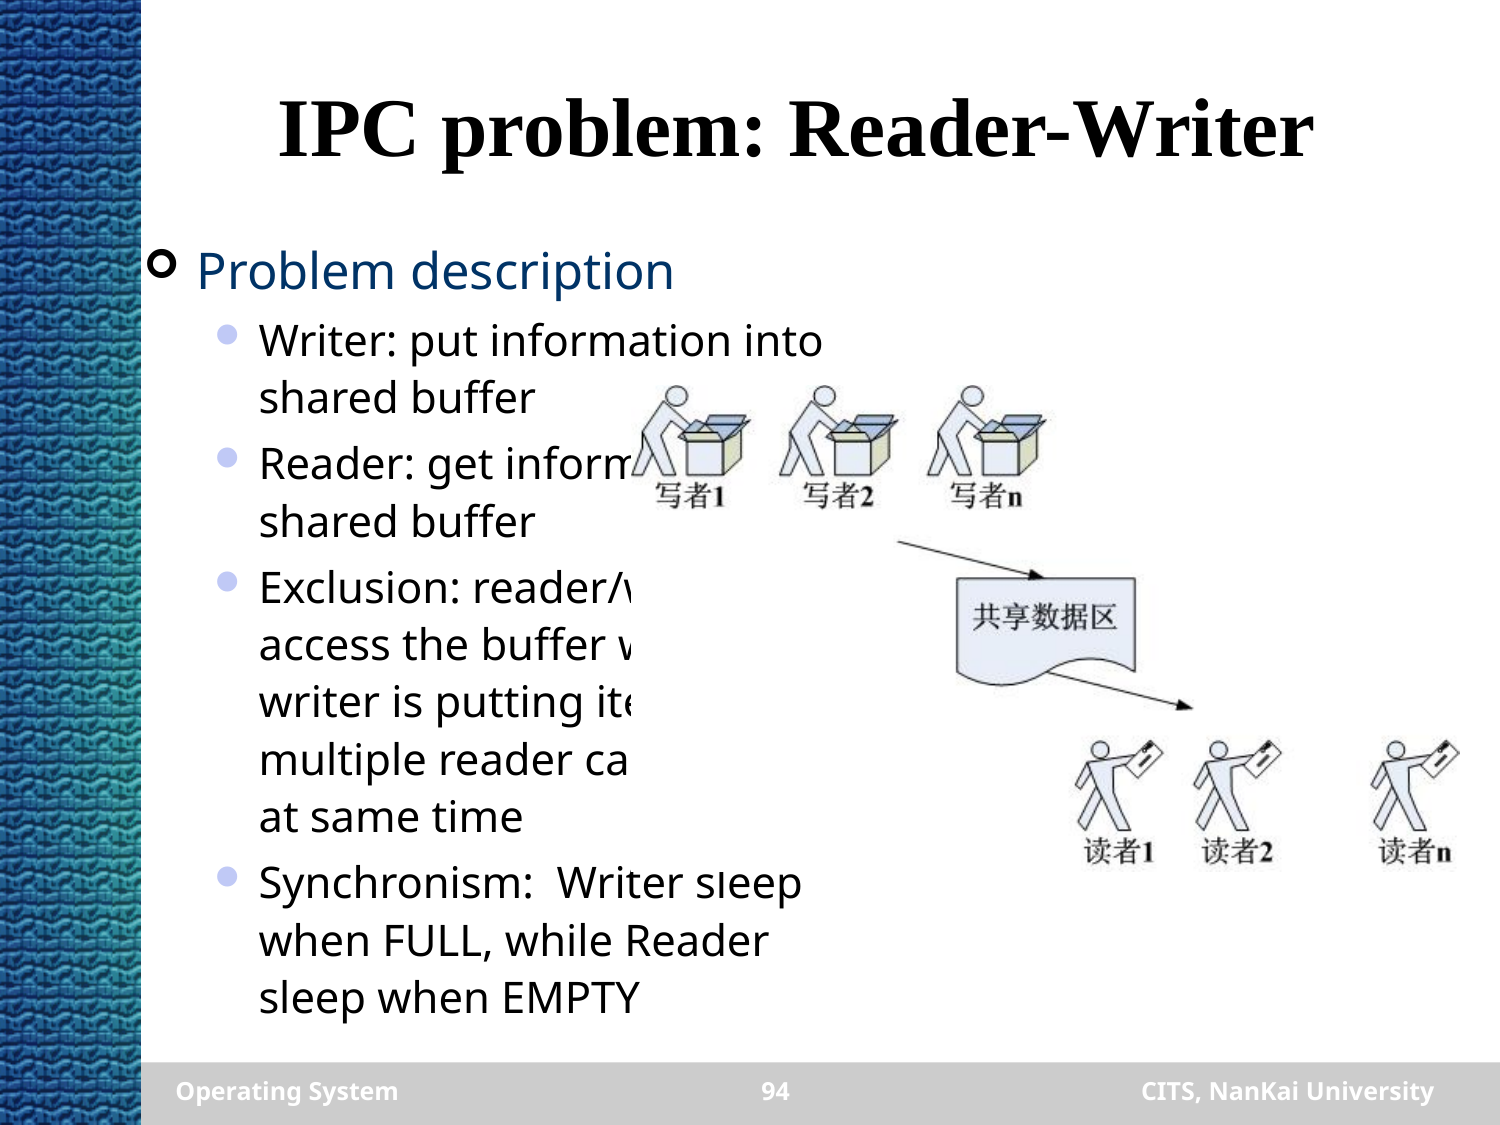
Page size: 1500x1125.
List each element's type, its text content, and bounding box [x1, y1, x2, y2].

slide_number 94 [600, 1067, 951, 1118]
title IPC problem: Reader-Writer [159, 50, 1436, 197]
footer CITS, NanKai University [974, 1067, 1451, 1118]
picture [631, 385, 1461, 872]
slide_number Operating System [160, 1067, 574, 1118]
list Problem description Writer: put information into shared buffer Reader: get information from shared buffer Exclusion: reader/writer can’t access the buffer when any writer is putting item, but multiple reader can get item at same time Synchronism: Writer sleep when FULL, while Reader sleep when EMPTY [128, 224, 891, 1043]
picture [0, 0, 141, 1125]
